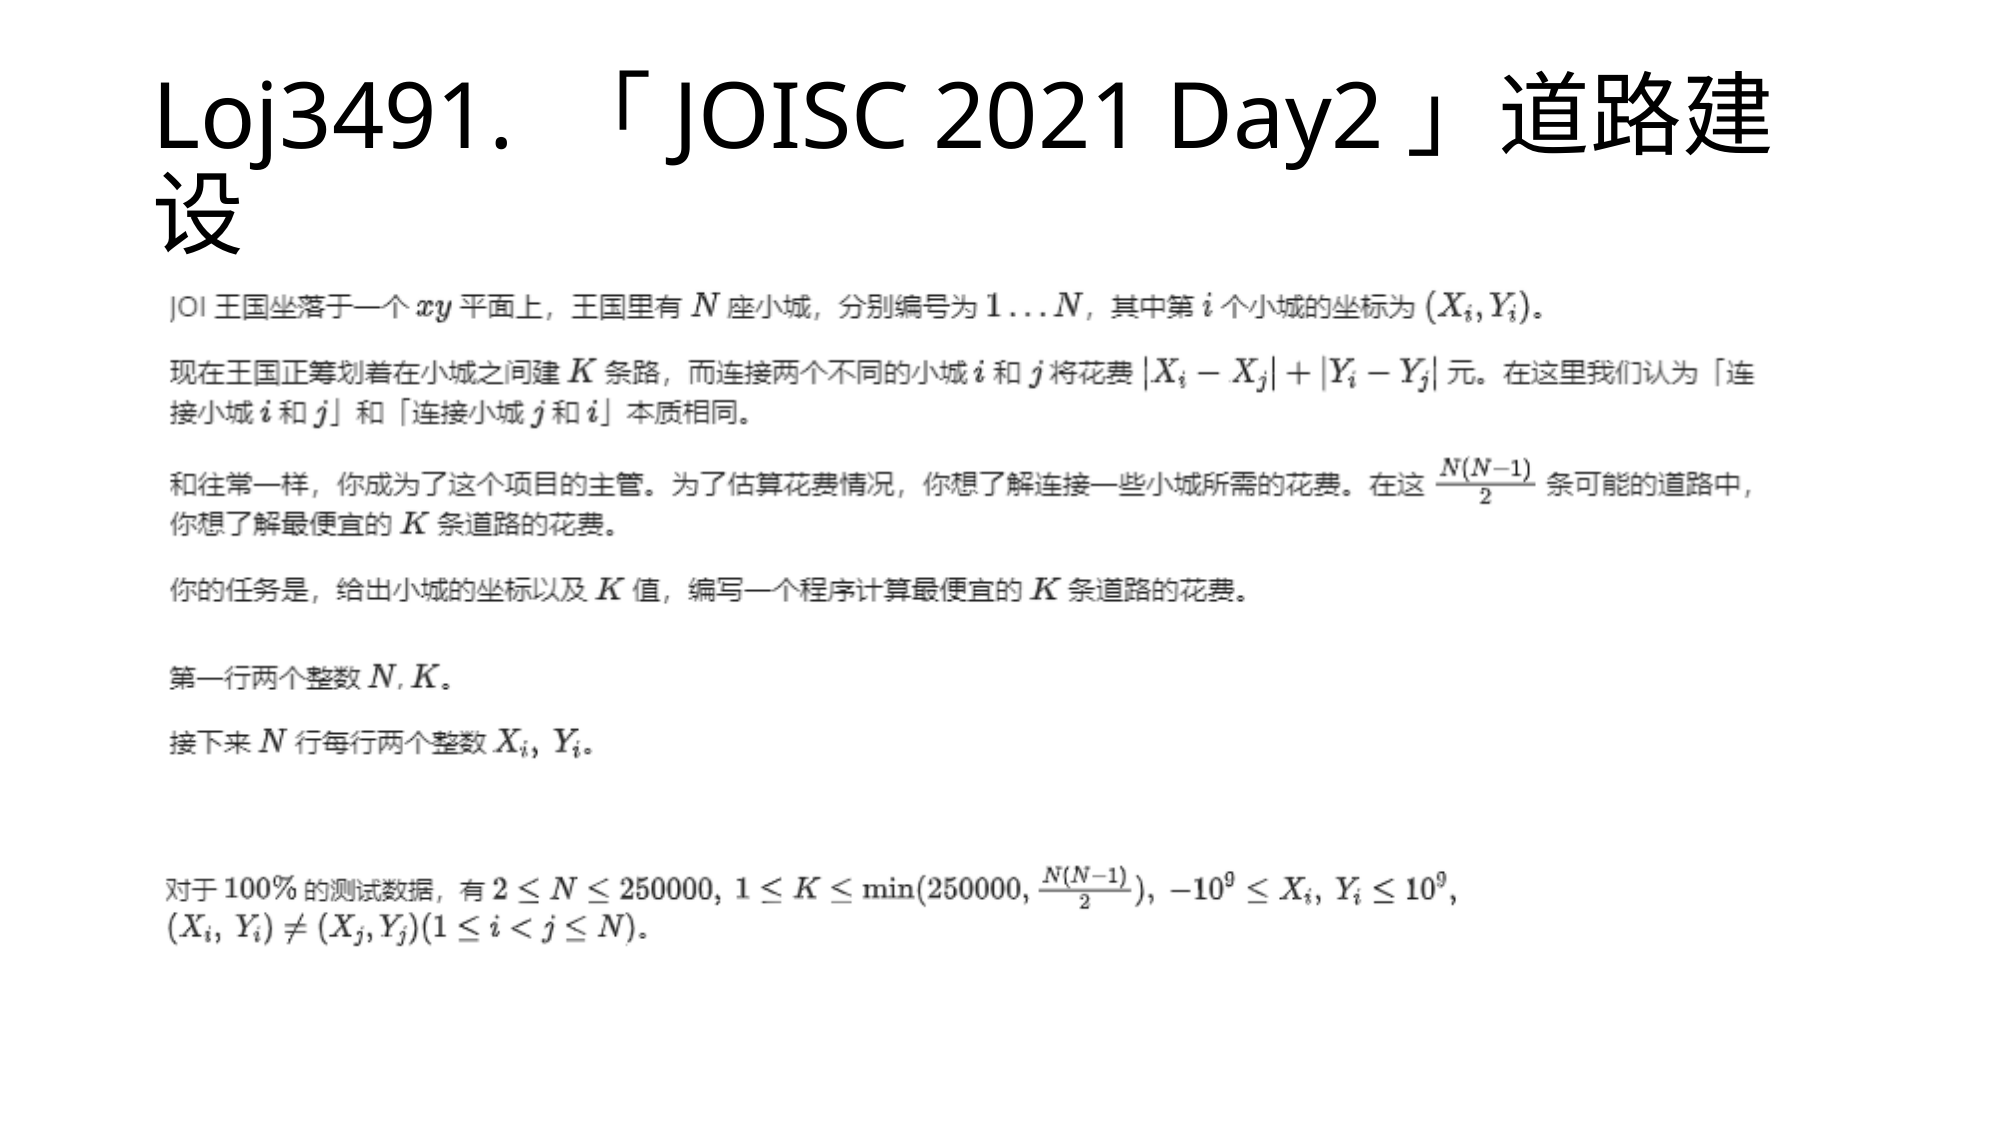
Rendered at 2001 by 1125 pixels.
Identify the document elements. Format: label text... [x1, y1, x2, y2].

picture [137, 267, 1805, 620]
picture [147, 643, 624, 782]
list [137, 857, 1543, 965]
title Loj3491. 「JOISC 2021 Day2」道路建设 [137, 59, 1863, 278]
